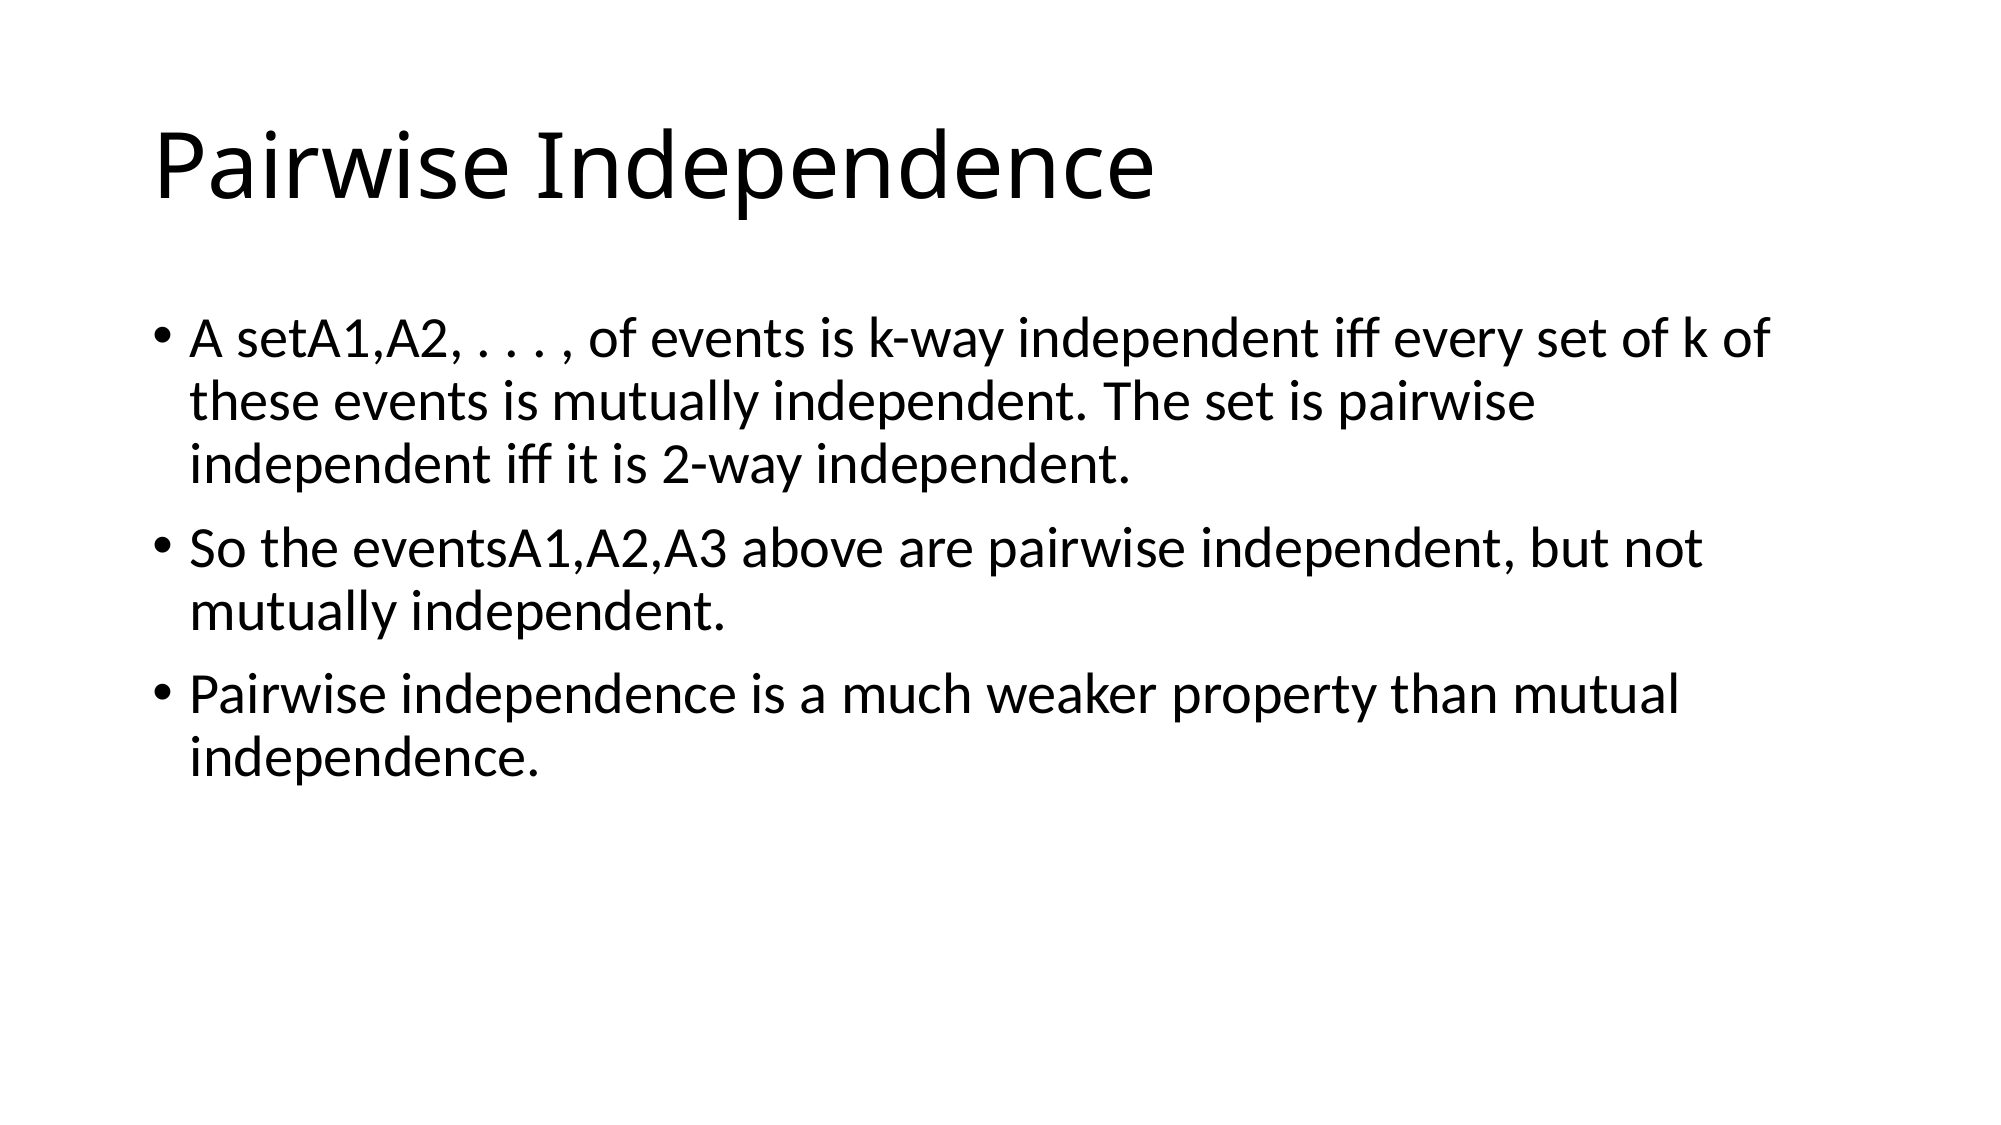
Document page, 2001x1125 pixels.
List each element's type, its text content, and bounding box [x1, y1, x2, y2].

list A setA1,A2, . . . , of events is k-way independent iff every set of k of these events is mutually independent. The set is pairwise independent iff it is 2-way independent. So the eventsA1,A2,A3 above are pairwise independent, but not mutually independent. Pairwise independence is a much weaker property than mutual independence. [137, 299, 1863, 1014]
title Pairwise Independence [137, 59, 1863, 278]
